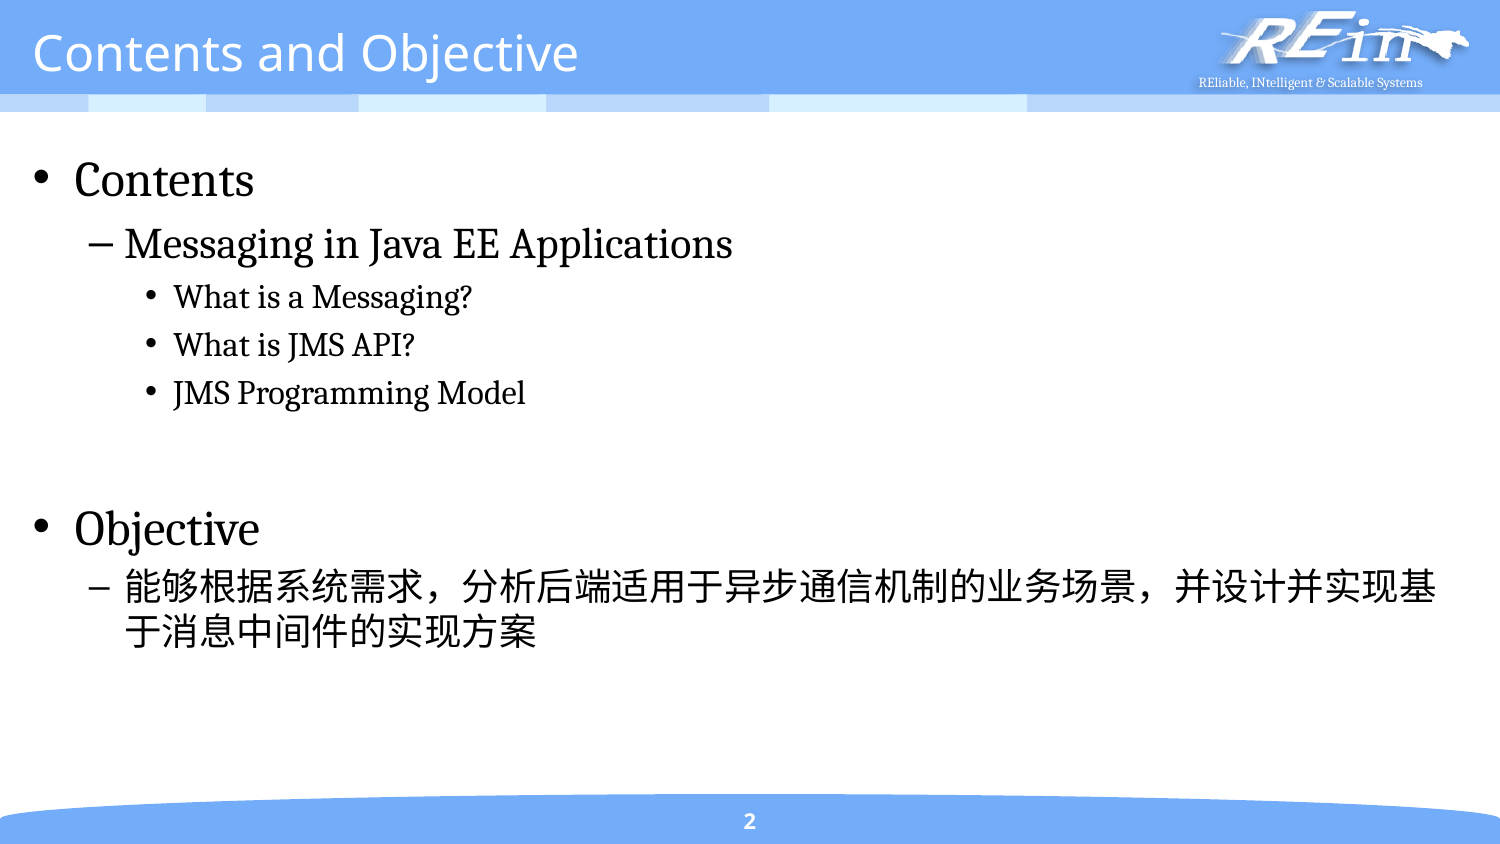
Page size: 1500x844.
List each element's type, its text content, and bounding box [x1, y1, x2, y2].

list Contents Messaging in Java EE Applications What is a Messaging? What is JMS API? JMS Programming Model Objective 能够根据系统需求，分析后端适用于异步通信机制的业务场景，并设计并实现基于消息中间件的实现方案 [17, 138, 1459, 786]
slide_number 2 [667, 802, 833, 842]
title Contents and Objective [17, 17, 1136, 86]
